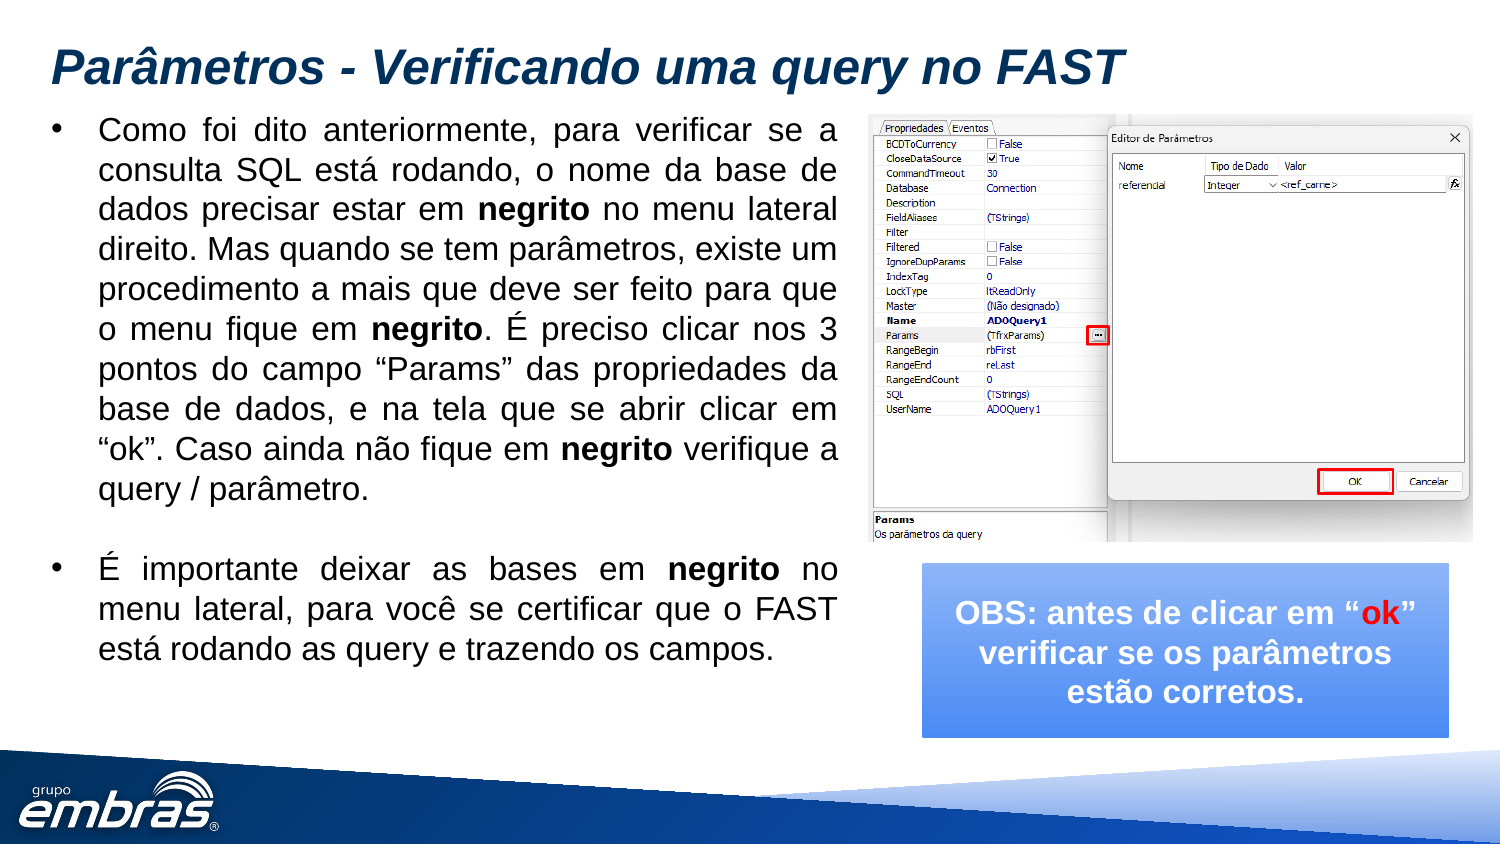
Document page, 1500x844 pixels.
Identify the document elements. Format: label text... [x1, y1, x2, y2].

list Como foi dito anteriormente, para verificar se a consulta SQL está rodando, o nome da base de dados precisar estar em negrito no menu lateral direito. Mas quando se tem parâmetros, existe um procedimento a mais que deve ser feito para que o menu fique em negrito. É preciso clicar nos 3 pontos do campo “Params” das propriedades da base de dados, e na tela que se abrir clicar em “ok”. Caso ainda não fique em negrito verifique a query / parâmetro. É importante deixar as bases em negrito no menu lateral, para você se certificar que o FAST está rodando as query e trazendo os campos. [51, 107, 839, 669]
text_box [0, 749, 1500, 844]
picture [868, 114, 1473, 542]
text_box [755, 749, 1500, 843]
title Parâmetros - Verificando uma query no FAST [51, 18, 1449, 112]
picture [19, 771, 220, 844]
text_box OBS: antes de clicar em “ok” verificar se os parâmetros estão corretos. [922, 563, 1449, 738]
